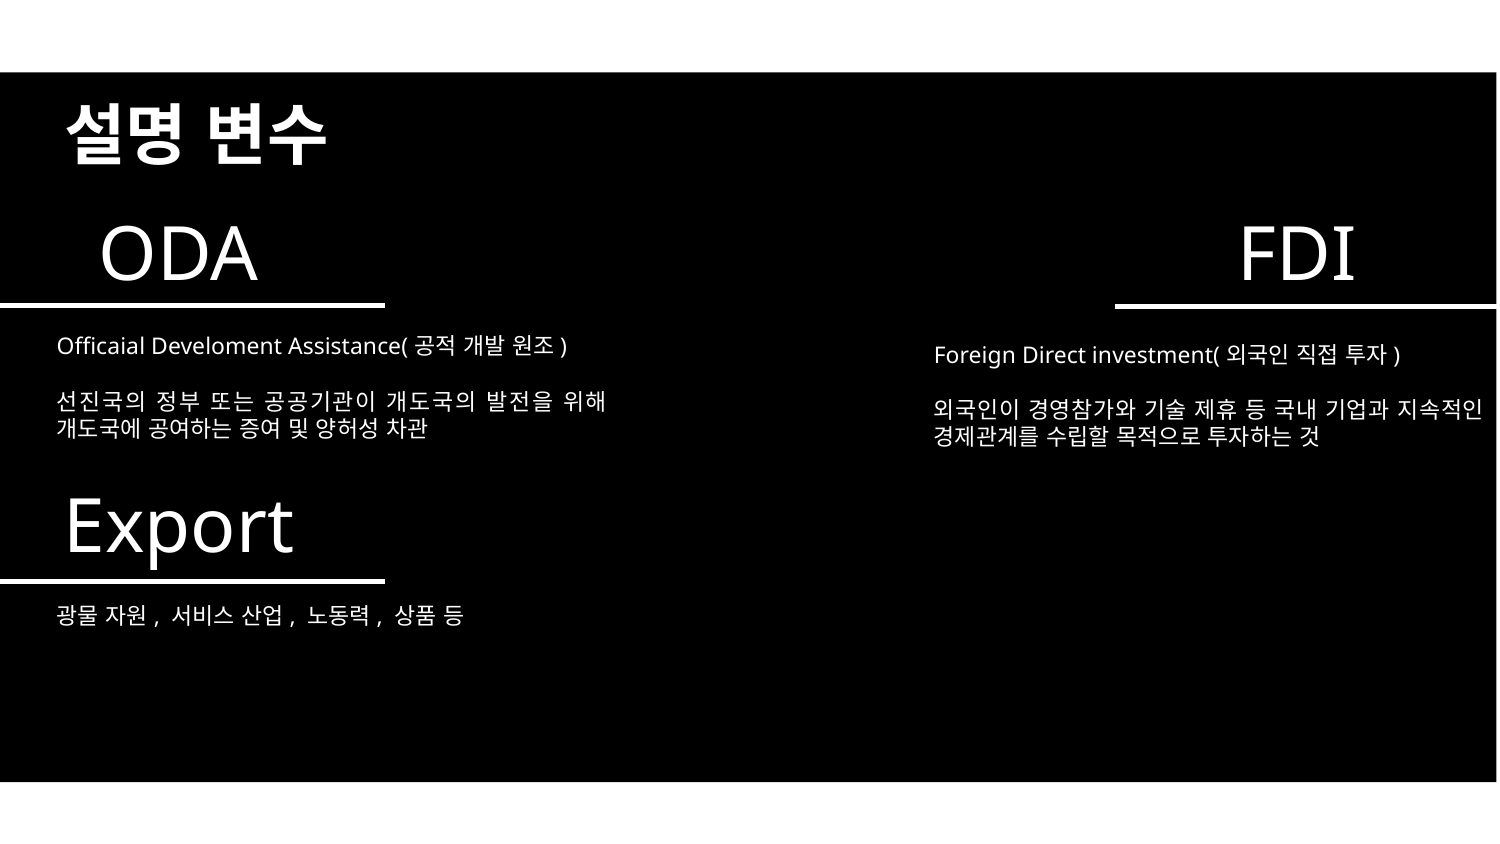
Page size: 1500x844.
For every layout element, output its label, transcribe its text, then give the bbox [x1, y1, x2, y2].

text_box FDI [1136, 198, 1459, 303]
text_box ODA [17, 198, 340, 303]
text_box 광물 자원, 서비스 산업, 노동력, 상품 등 [41, 594, 623, 637]
text_box [0, 71, 1497, 783]
text_box Officaial Develoment Assistance(공적 개발 원조) 선진국의 정부 또는 공공기관이 개도국의 발전을 위해 개도국에 공여하는 증여 및 양허성 차관 [41, 324, 623, 450]
text_box Foreign Direct investment(외국인 직접 투자) 외국인이 경영참가와 기술 제휴 등 국내 기업과 지속적인 경제관계를 수립할 목적으로 투자하는 것 [919, 333, 1500, 458]
text_box Export [17, 470, 340, 575]
text_box 설명 변수 [49, 85, 631, 180]
